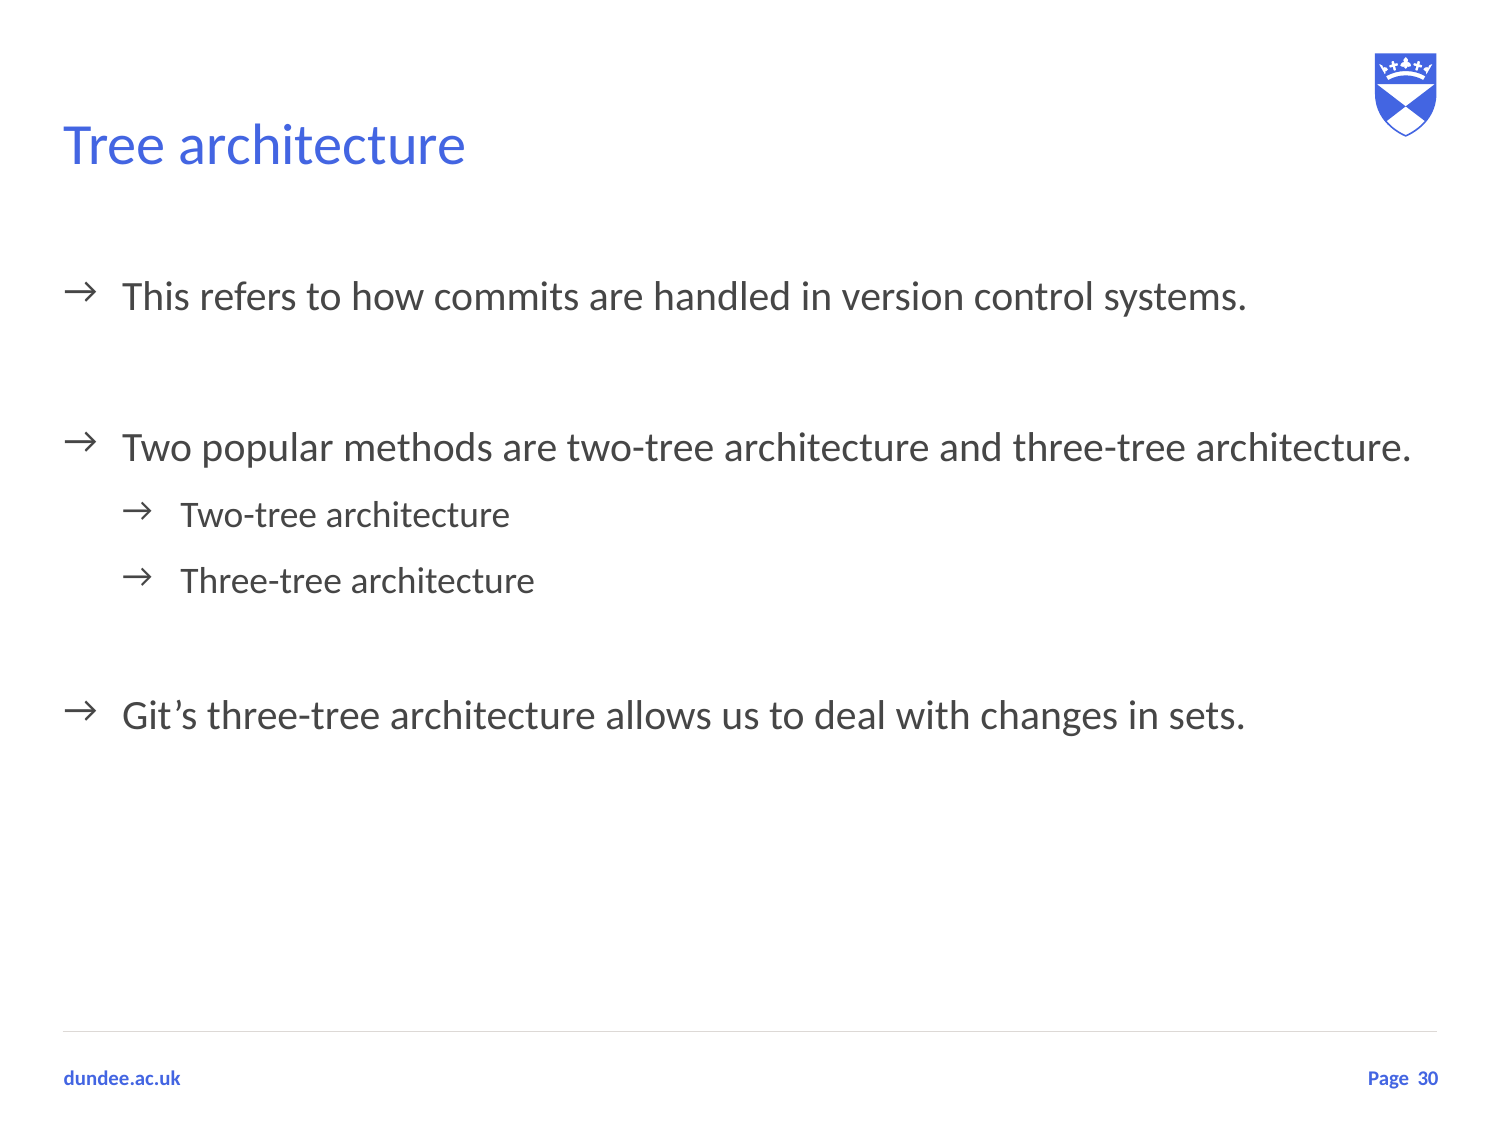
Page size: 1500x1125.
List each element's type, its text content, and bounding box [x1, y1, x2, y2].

title Tree architecture [63, 61, 1359, 235]
list This refers to how commits are handled in version control systems. Two popular methods are two-tree architecture and three-tree architecture. Two-tree architecture Three-tree architecture Git’s three-tree architecture allows us to deal with changes in sets. [63, 261, 1437, 1031]
slide_number 30 [1417, 1047, 1460, 1107]
